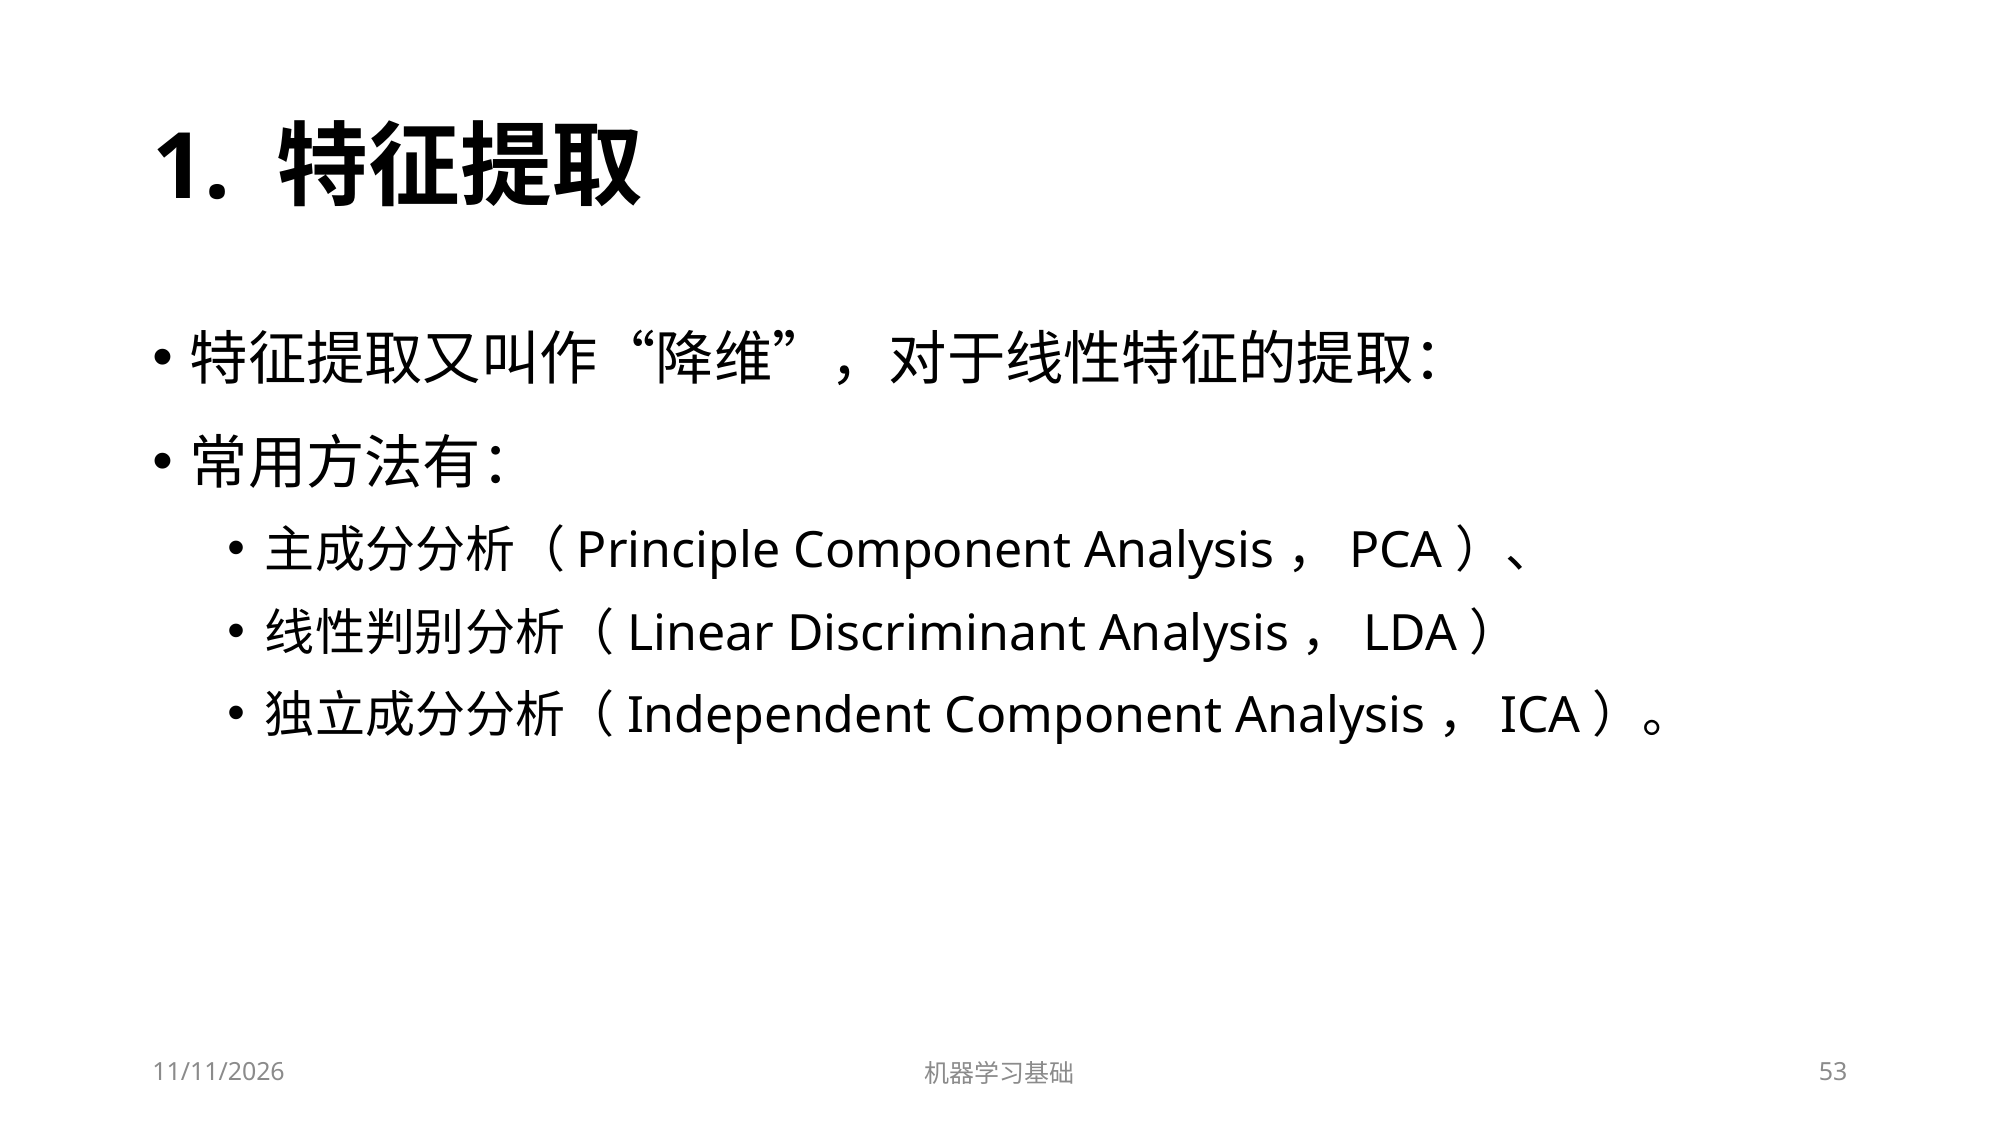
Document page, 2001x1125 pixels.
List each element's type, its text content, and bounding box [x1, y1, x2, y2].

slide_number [137, 1042, 588, 1103]
slide_number 53 [1412, 1042, 1863, 1103]
title 1. 特征提取 [137, 59, 1863, 278]
footer 机器学习基础 [662, 1042, 1338, 1103]
list 特征提取又叫作“降维”，对于线性特征的提取： 常用方法有： 主成分分析（Principle Component Analysis，PCA）、 线性判别分析（Linear Discriminant Analysis，LDA） 独立成分分析（Independent Component Analysis，ICA）。 [137, 299, 1863, 1014]
